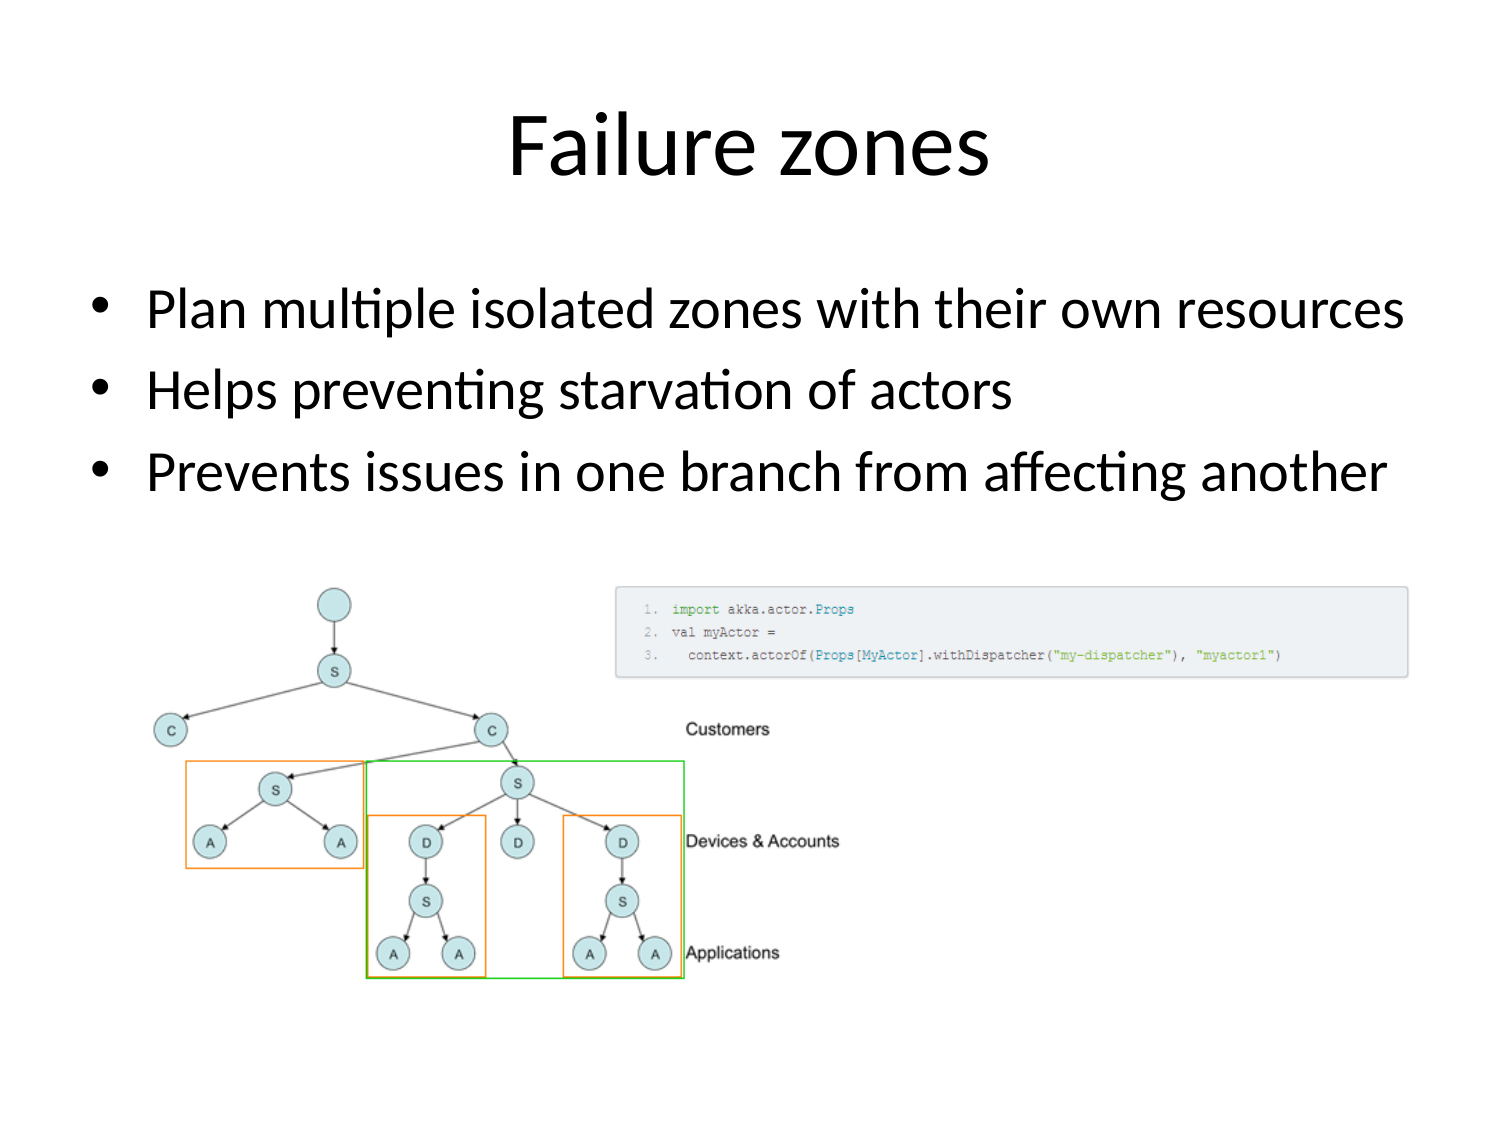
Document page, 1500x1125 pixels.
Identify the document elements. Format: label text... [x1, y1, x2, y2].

list Plan multiple isolated zones with their own resources Helps preventing starvation of actors Prevents issues in one branch from affecting another [75, 262, 1425, 1005]
title Failure zones [75, 45, 1425, 233]
picture [137, 574, 1413, 982]
